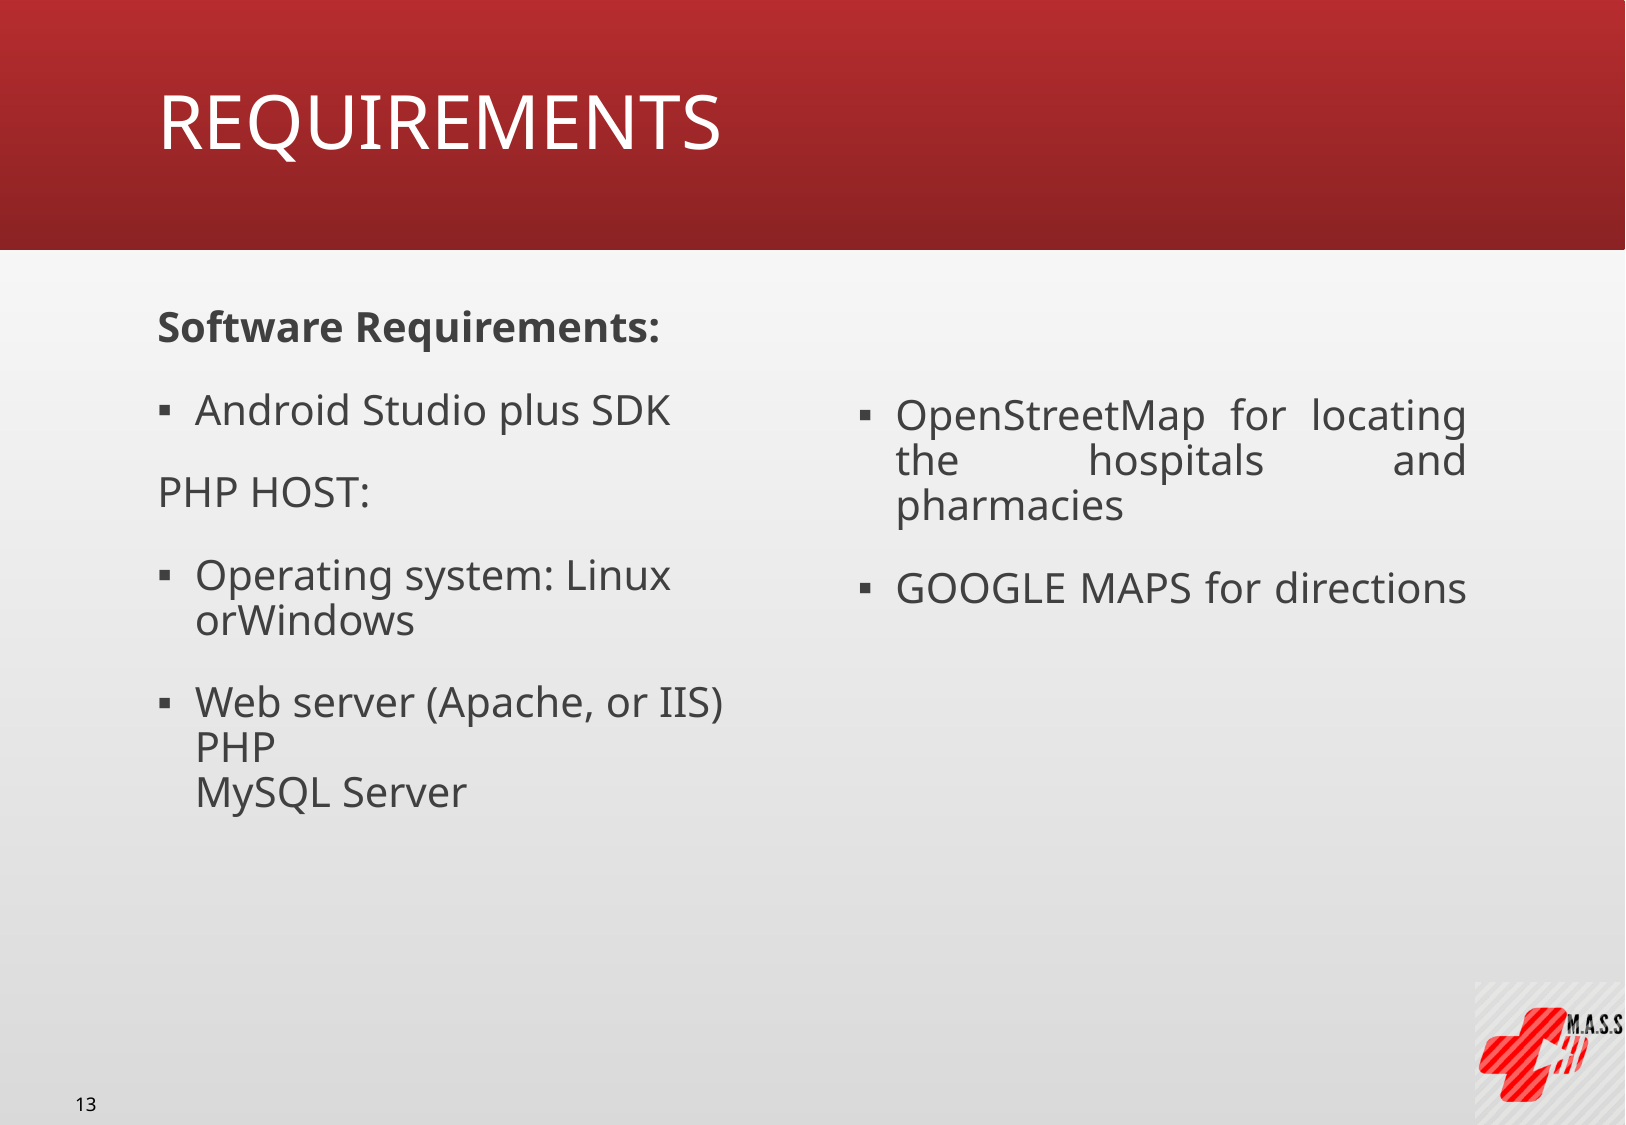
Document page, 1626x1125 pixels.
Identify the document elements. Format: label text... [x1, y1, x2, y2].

list Software Requirements: Android Studio plus SDK PHP HOST: Operating system: Linux orWindows Web server (Apache, or IIS) PHP MySQL Server [142, 299, 783, 1050]
title REQUIREMENTS [142, 16, 1483, 234]
picture [1474, 982, 1625, 1125]
text_box 13 [0, 1085, 112, 1125]
list OpenStreetMap for locating the hospitals and pharmacies GOOGLE MAPS for directions [842, 299, 1483, 1050]
